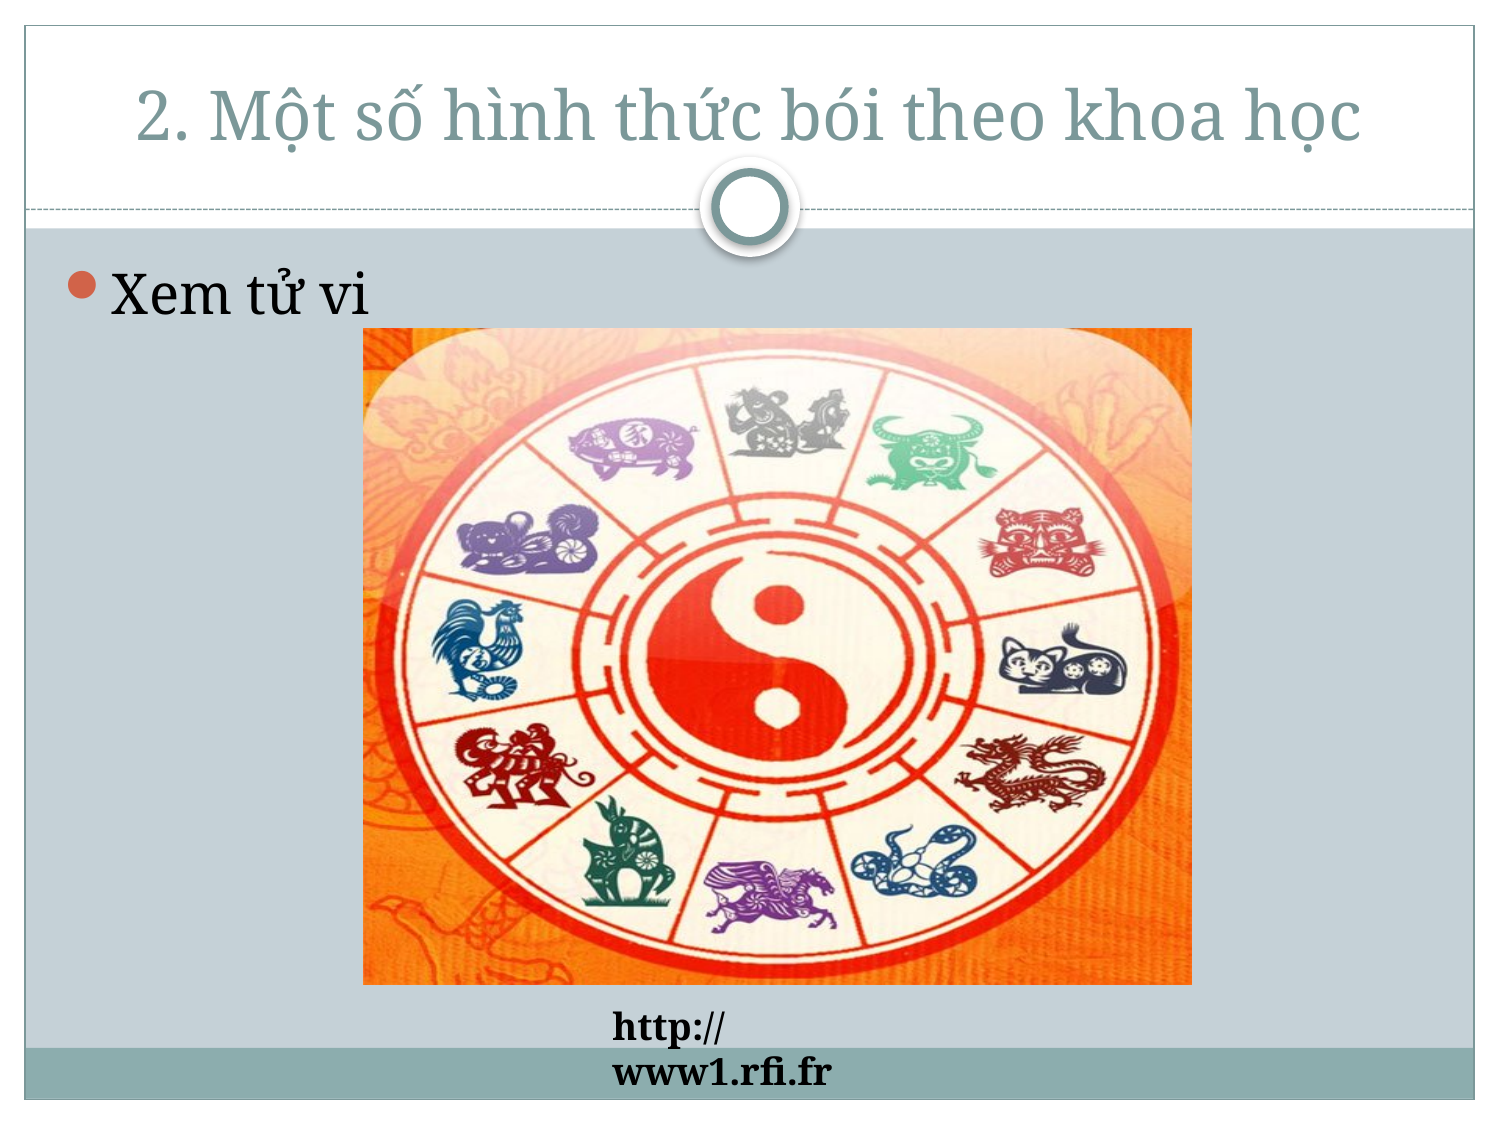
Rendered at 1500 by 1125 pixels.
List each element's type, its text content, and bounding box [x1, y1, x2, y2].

list Xem tử vi [49, 250, 1445, 1001]
title 2. Một số hình thức bói theo khoa học [49, 37, 1450, 162]
text_box http://www1.rfi.fr [597, 996, 926, 1101]
picture [363, 327, 1192, 985]
